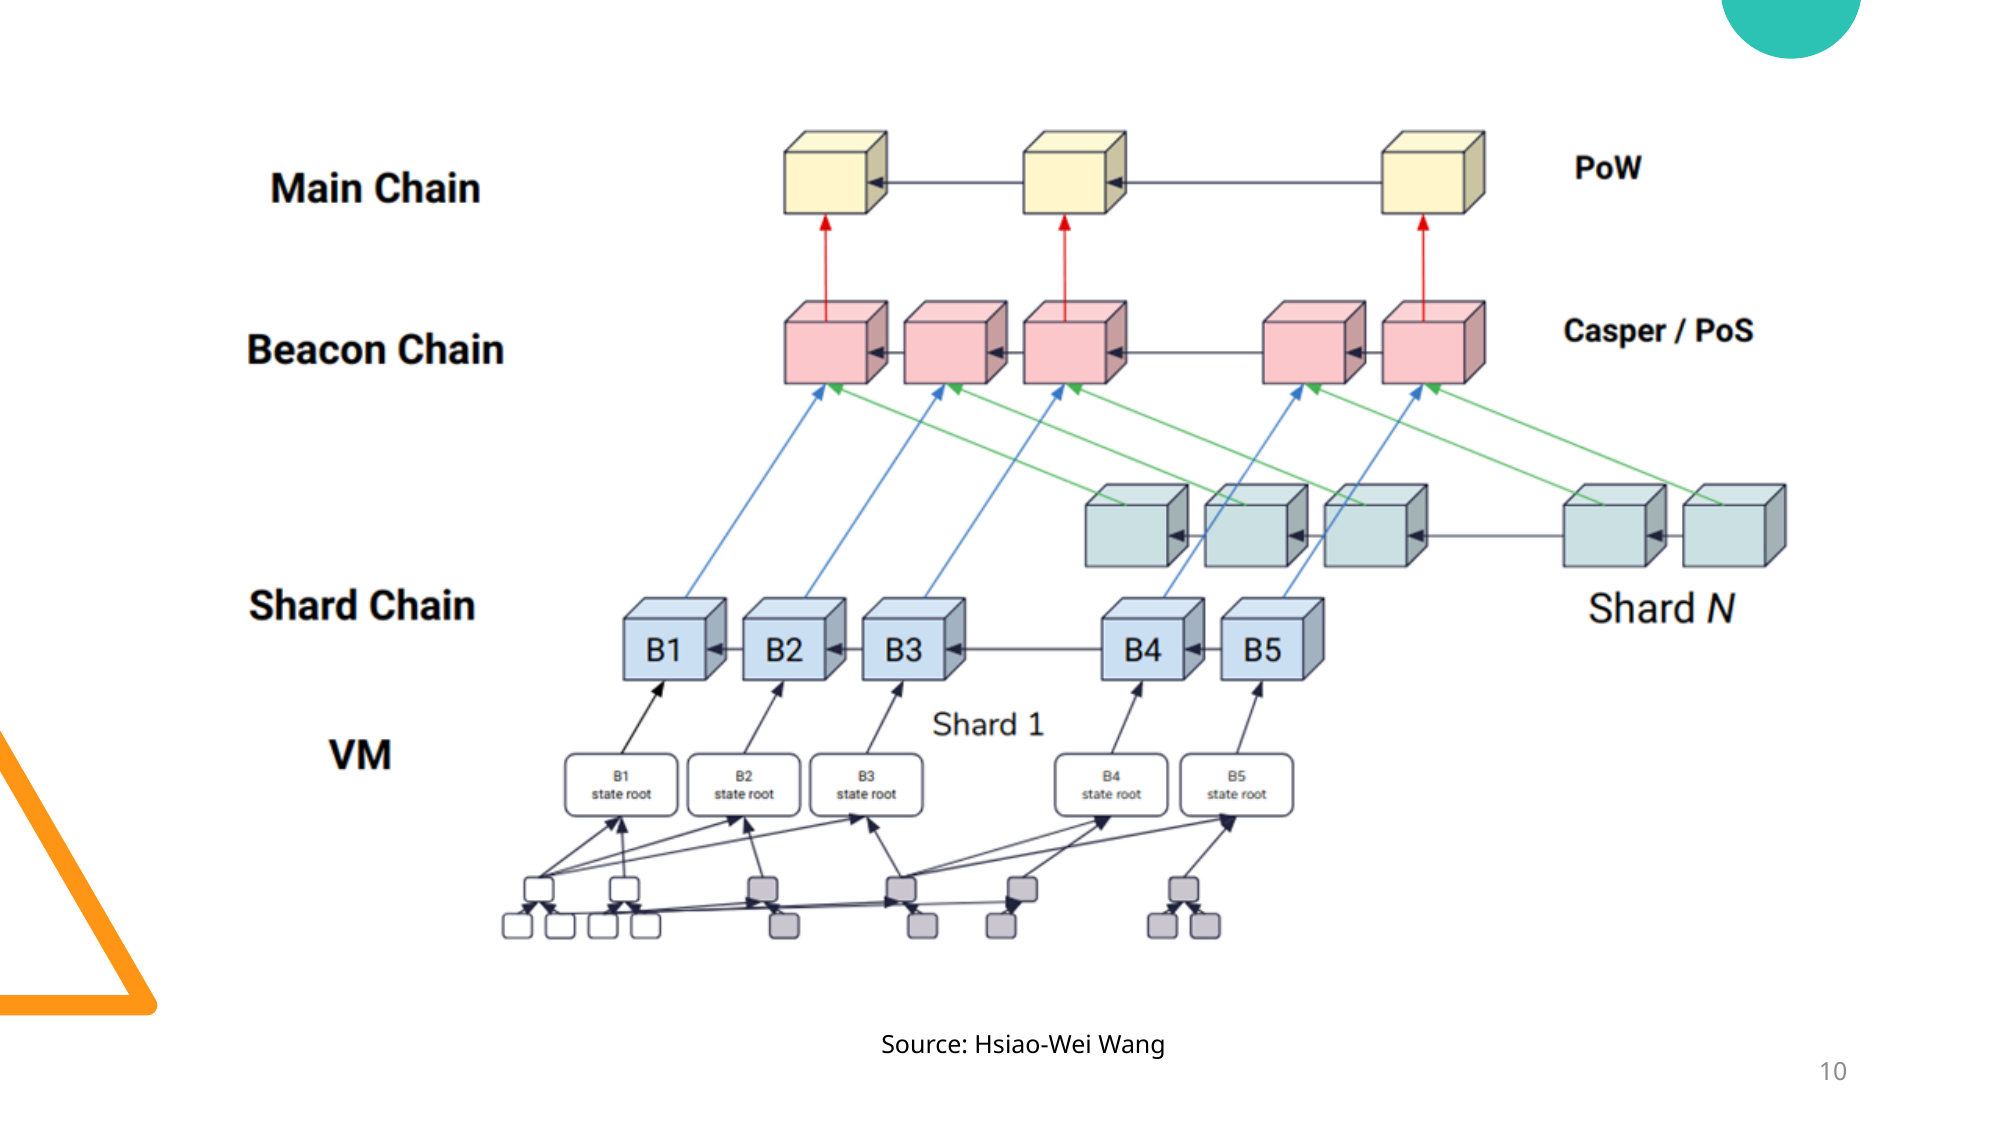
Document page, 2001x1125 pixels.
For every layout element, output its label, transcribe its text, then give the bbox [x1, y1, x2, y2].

picture [172, 117, 1828, 1008]
slide_number 10 [1524, 1042, 1863, 1103]
text_box Source: Hsiao-Wei Wang [523, 1021, 1524, 1125]
